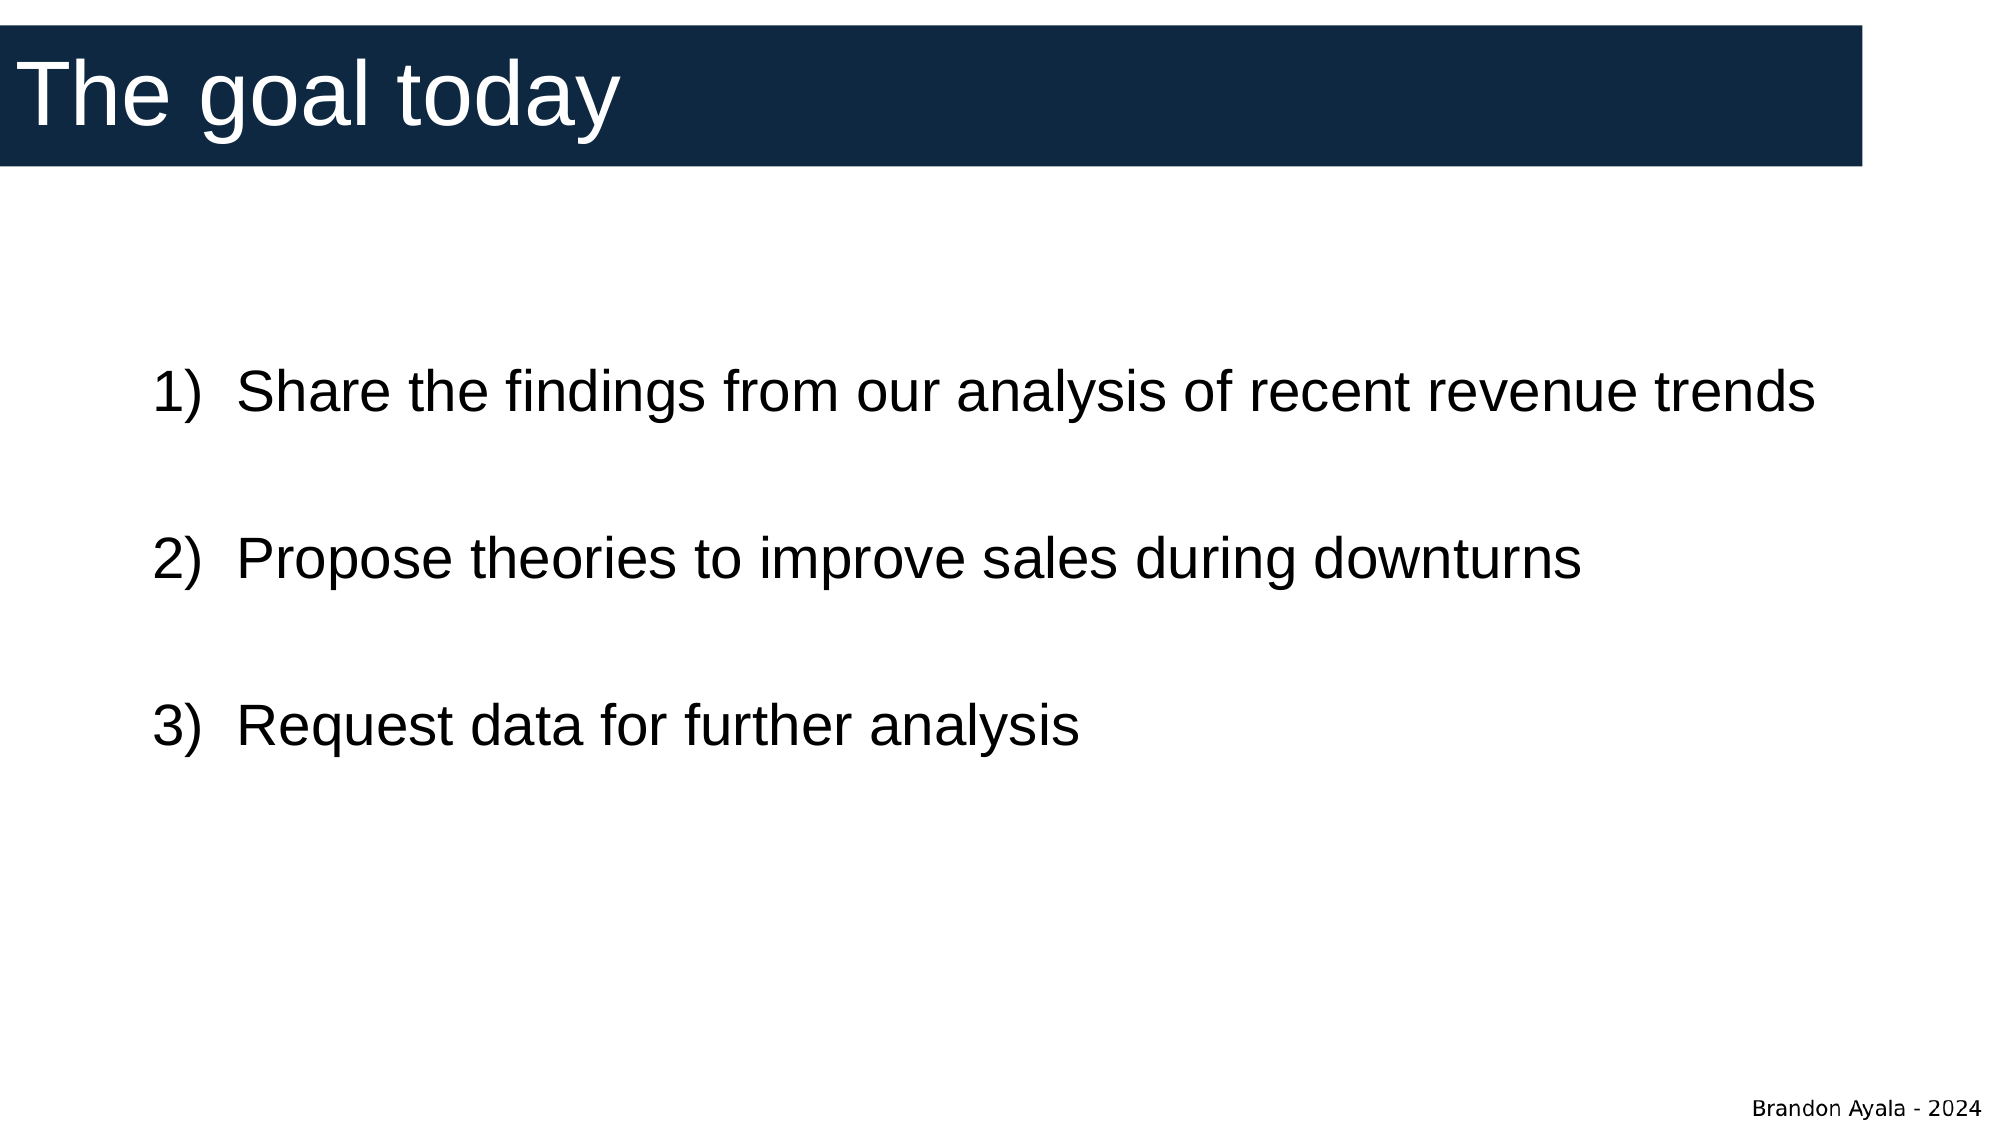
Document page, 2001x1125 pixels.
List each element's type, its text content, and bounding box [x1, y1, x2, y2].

picture [1732, 1035, 2000, 1125]
list Share the findings from our analysis of recent revenue trends Propose theories to improve sales during downturns Request data for further analysis [137, 353, 1863, 772]
title The goal today [0, 25, 1863, 167]
